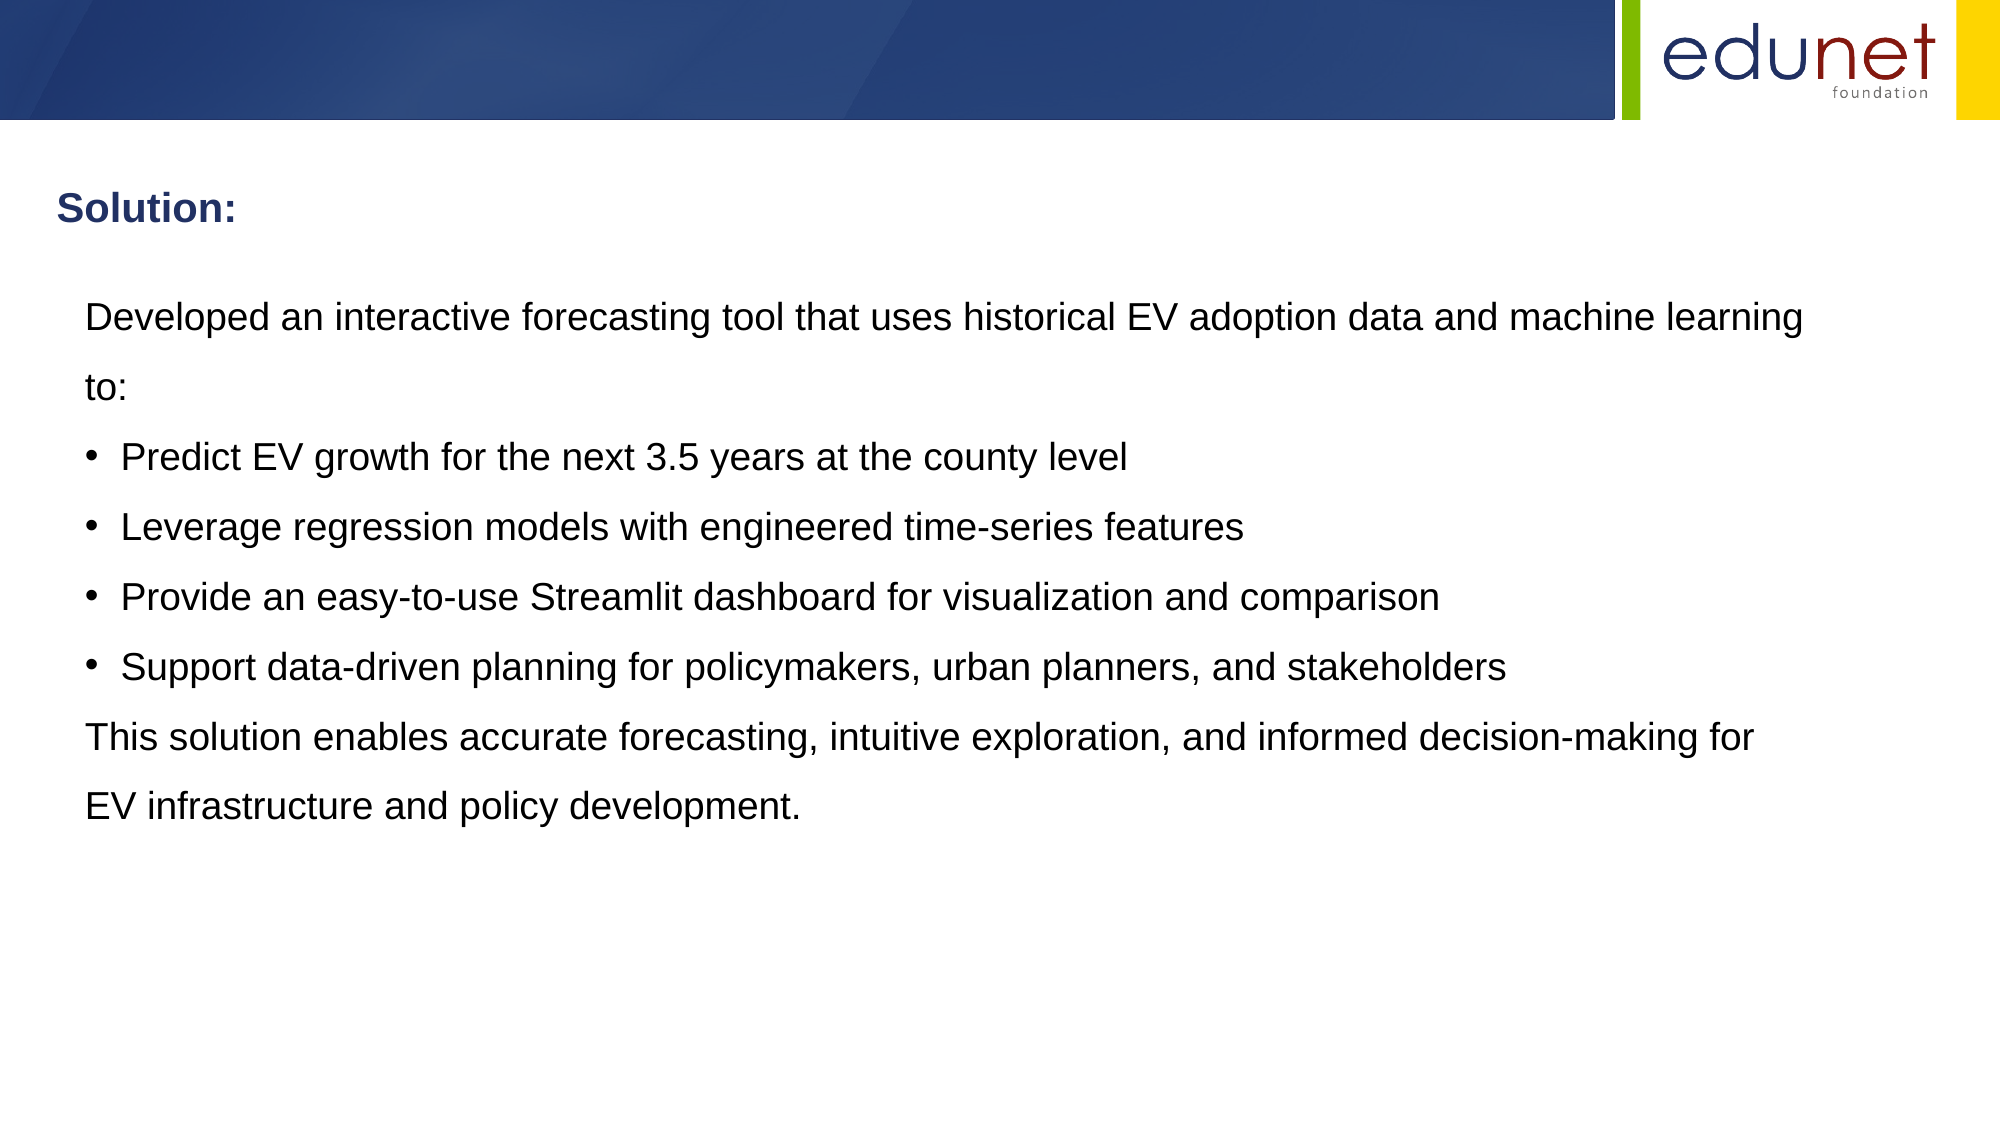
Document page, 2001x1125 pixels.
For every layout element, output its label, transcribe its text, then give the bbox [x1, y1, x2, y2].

text_box Developed an interactive forecasting tool that uses historical EV adoption data and machine learning to: Predict EV growth for the next 3.5 years at the county level Leverage regression models with engineered time-series features Provide an easy-to-use Streamlit dashboard for visualization and comparison Support data-driven planning for policymakers, urban planners, and stakeholders This solution enables accurate forecasting, intuitive exploration, and informed decision-making for EV infrastructure and policy development. [70, 261, 1826, 835]
picture [1652, 12, 1948, 108]
text_box Solution: [41, 172, 1043, 238]
